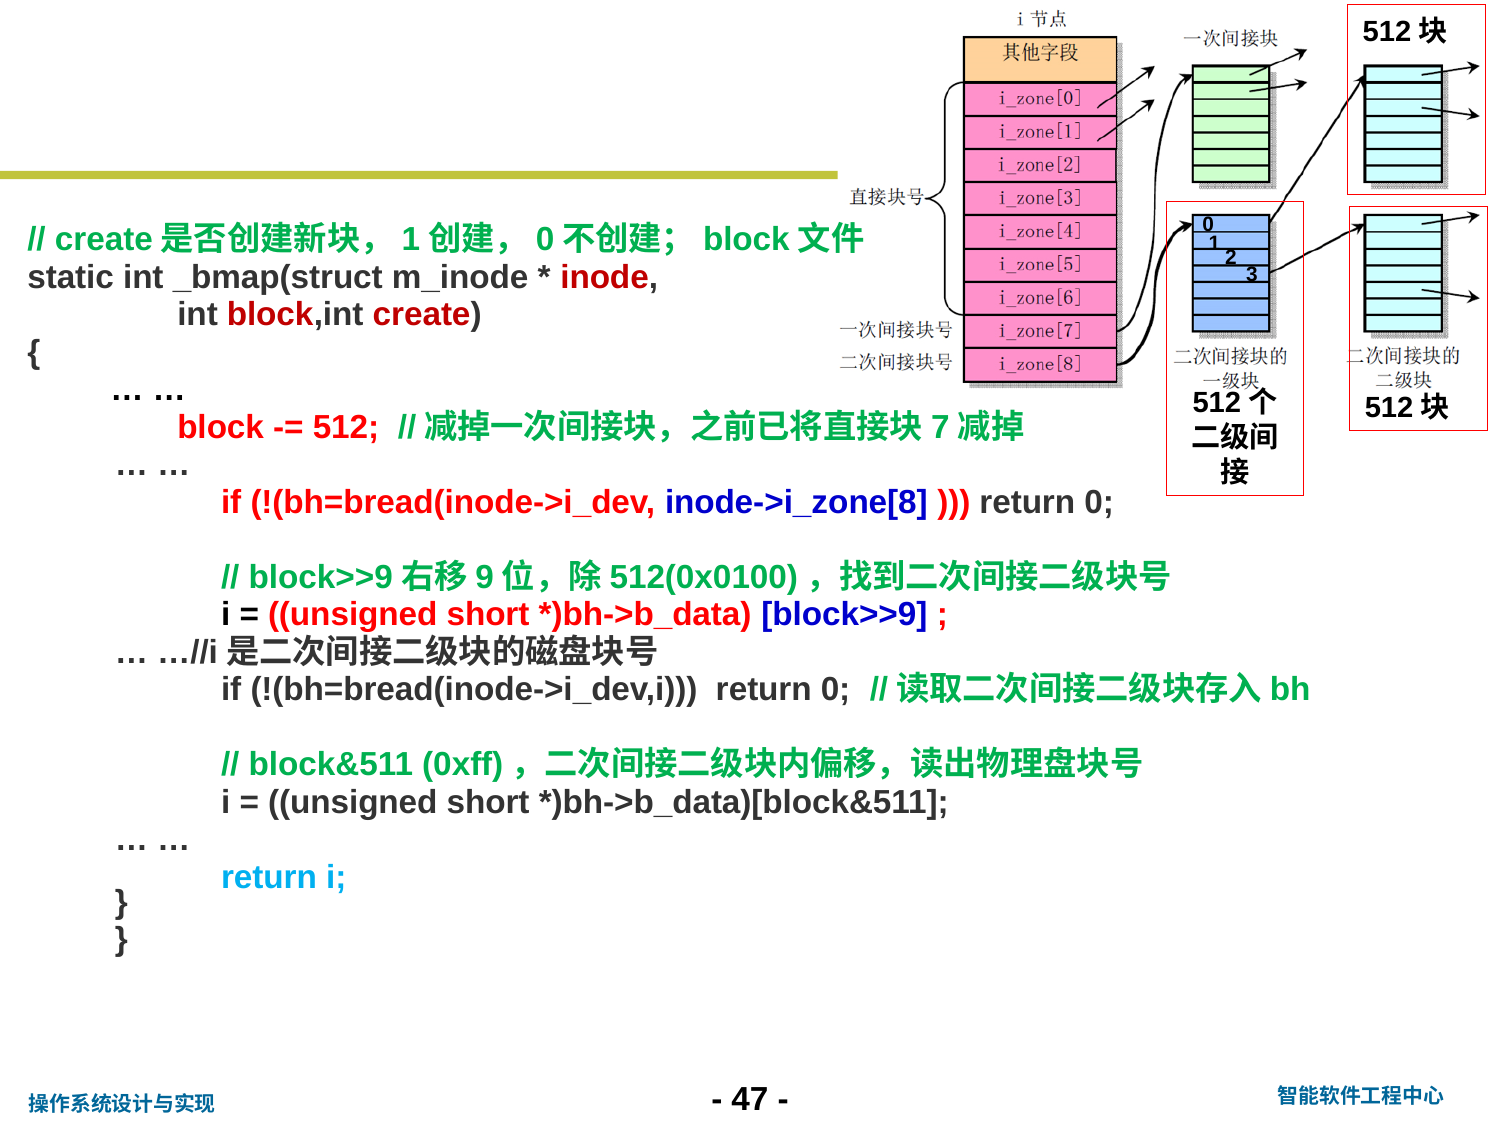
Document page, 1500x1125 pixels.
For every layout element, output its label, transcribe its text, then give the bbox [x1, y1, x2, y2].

picture [837, 0, 1490, 402]
text_box // create是否创建新块，1创建，0不创建；block文件 static int _bmap(struct m_inode * inode, int block,int create) { … … block -= 512; //减掉一次间接块，之前已将直接块7减掉 … … if (!(bh=bread(inode->i_dev, inode->i_zone[8] ))) return 0; // block>>9右移9位，除512(0x0100)，找到二次间接二级块号 i = ((unsigned short *)bh->b_data) [block>>9] ; … …//i是二次间接二级块的磁盘块号 if (!(bh=bread(inode->i_dev,i))) return 0; //读取二次间接二级块存入bh // block&511 (0xff)，二次间接二级块内偏移，读出物理盘块号 i = ((unsigned short *)bh->b_data)[block&511]; … … return i; } } [12, 212, 1490, 965]
text_box 512个二级间接 [1166, 410, 1304, 496]
text_box 512块 [1349, 409, 1488, 431]
